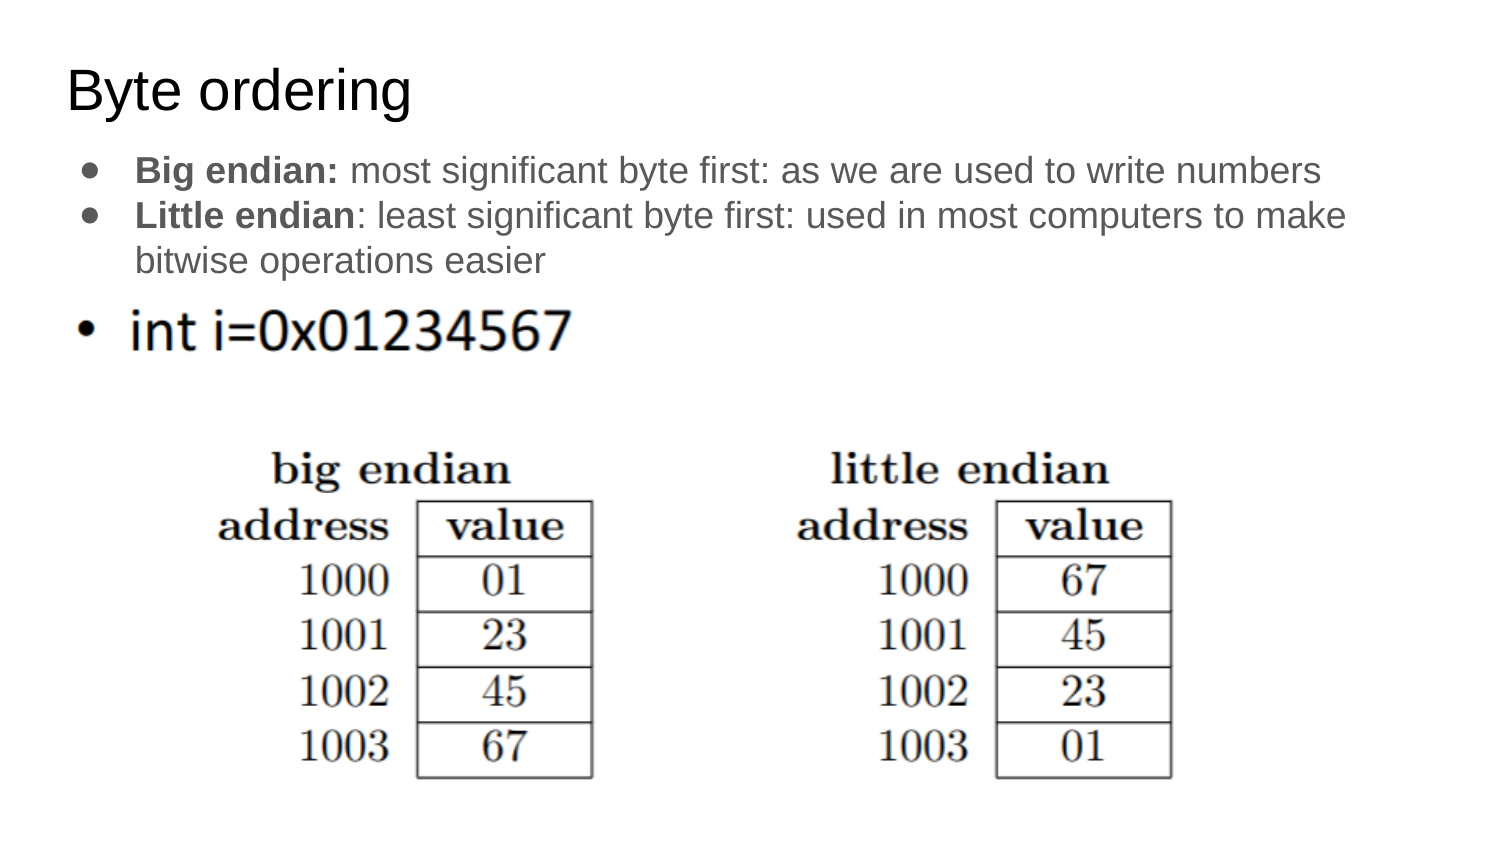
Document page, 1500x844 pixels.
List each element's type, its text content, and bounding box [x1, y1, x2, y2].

picture [76, 288, 1212, 814]
title Byte ordering [51, 37, 1449, 131]
list Big endian: most significant byte first: as we are used to write numbers Little endian: least significant byte first: used in most computers to make bitwise operations easier [44, 131, 1456, 835]
